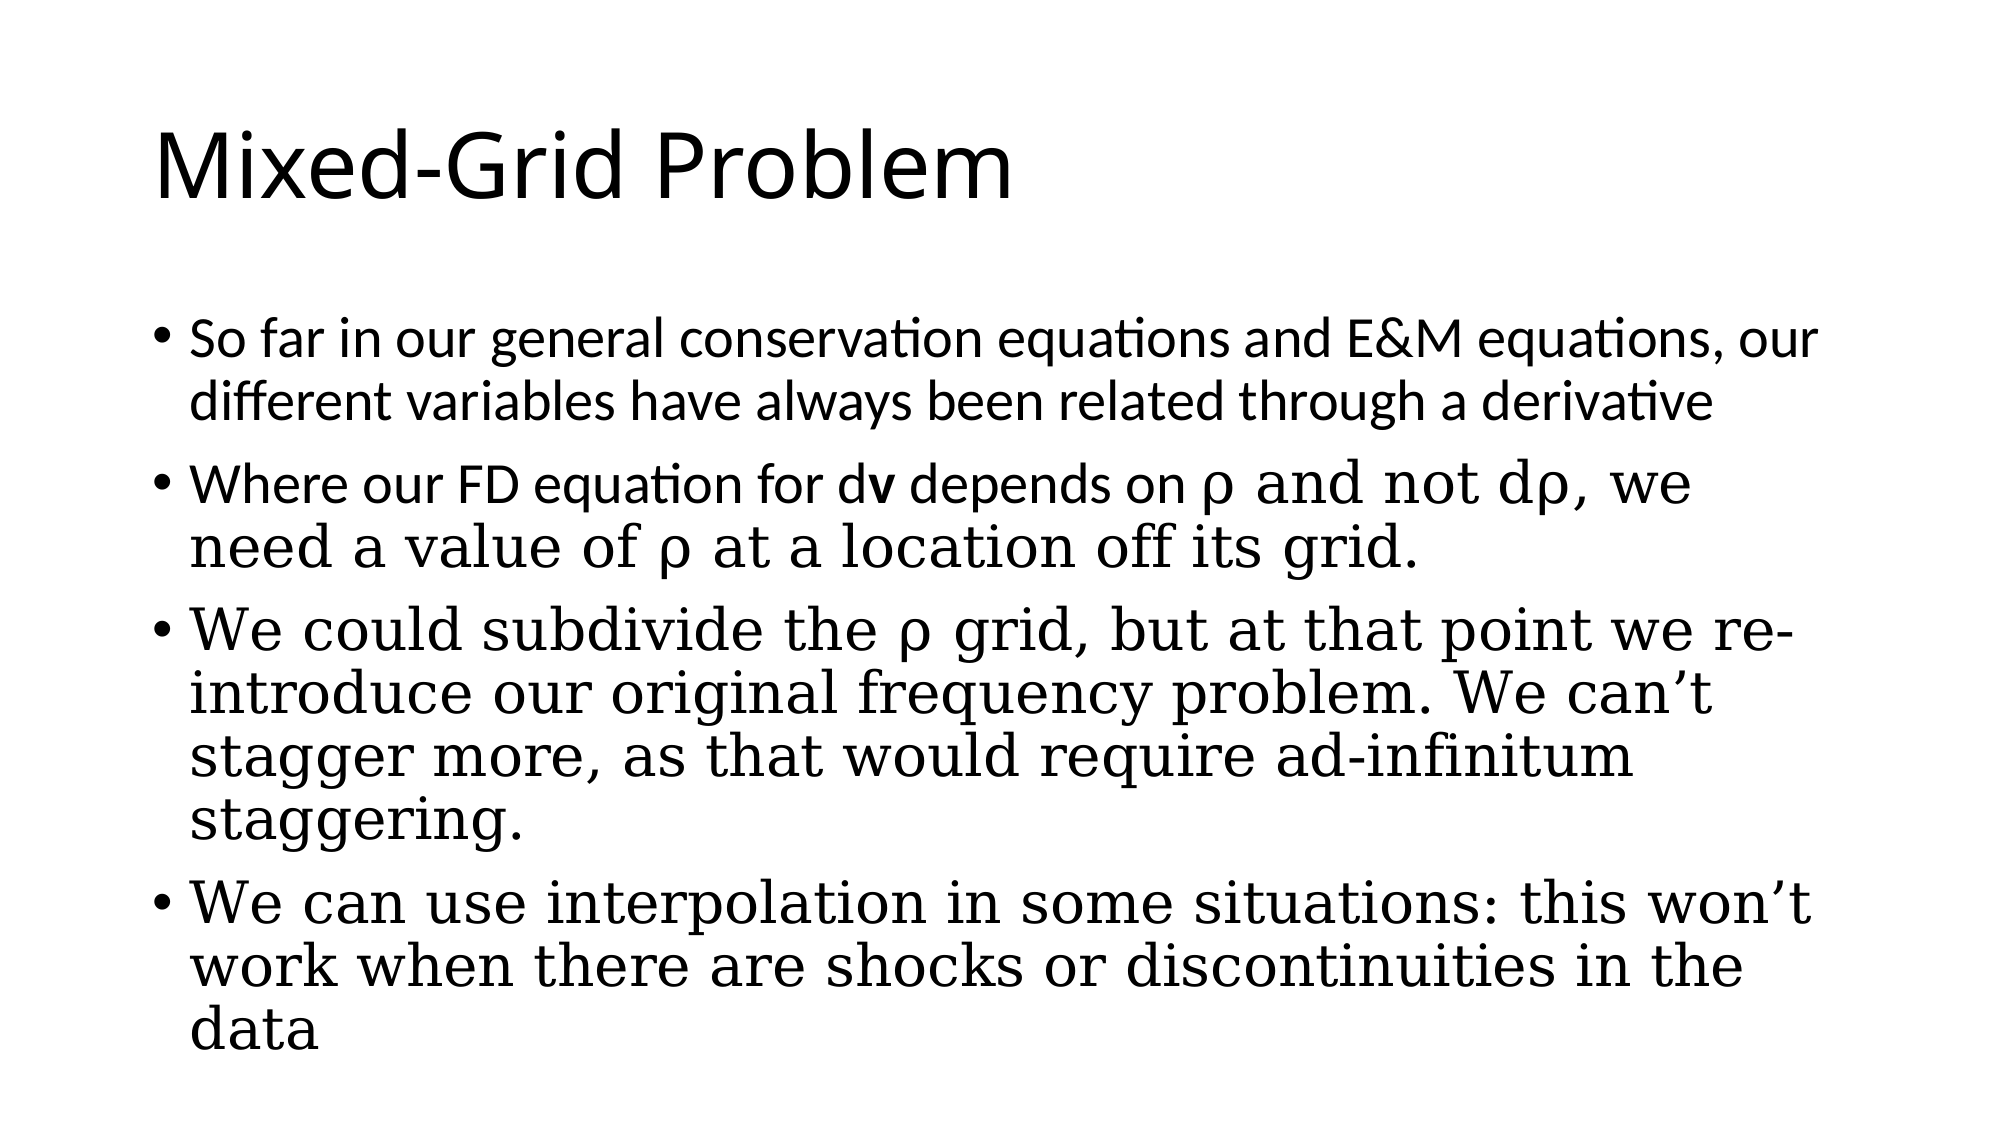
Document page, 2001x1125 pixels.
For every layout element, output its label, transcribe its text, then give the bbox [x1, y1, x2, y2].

list So far in our general conservation equations and E&M equations, our different variables have always been related through a derivative Where our FD equation for dv depends on ρ and not dρ, we need a value of ρ at a location off its grid. We could subdivide the ρ grid, but at that point we re-introduce our original frequency problem. We can’t stagger more, as that would require ad-infinitum staggering. We can use interpolation in some situations: this won’t work when there are shocks or discontinuities in the data [137, 299, 1863, 1014]
title Mixed-Grid Problem [137, 59, 1863, 278]
